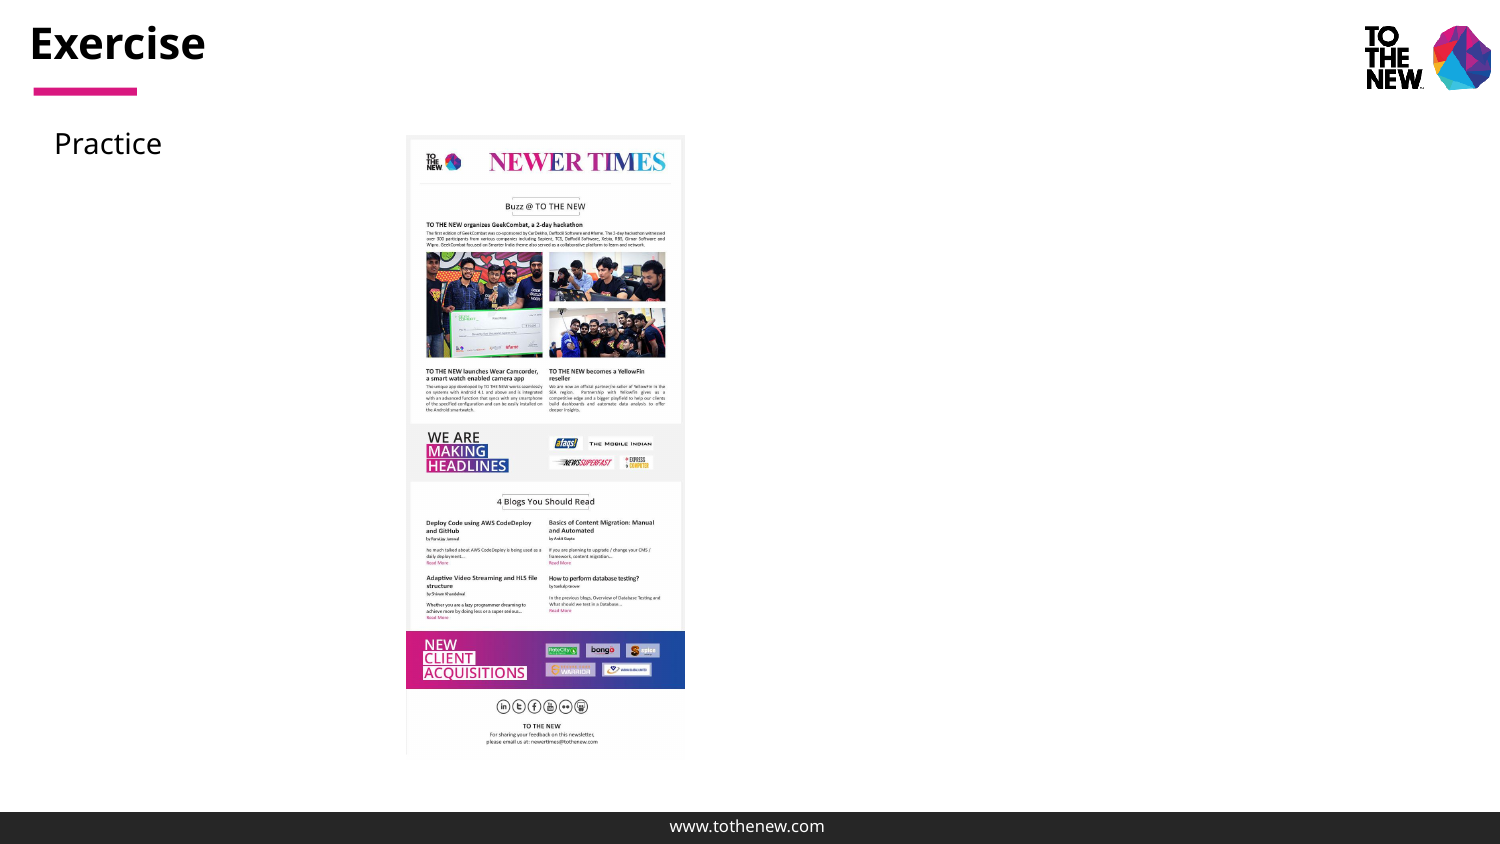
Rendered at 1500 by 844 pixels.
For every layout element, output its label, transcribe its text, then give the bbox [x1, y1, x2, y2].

list Practice [39, 122, 1448, 793]
title Exercise [14, 14, 1350, 85]
picture [406, 135, 685, 760]
picture [1350, 0, 1500, 116]
